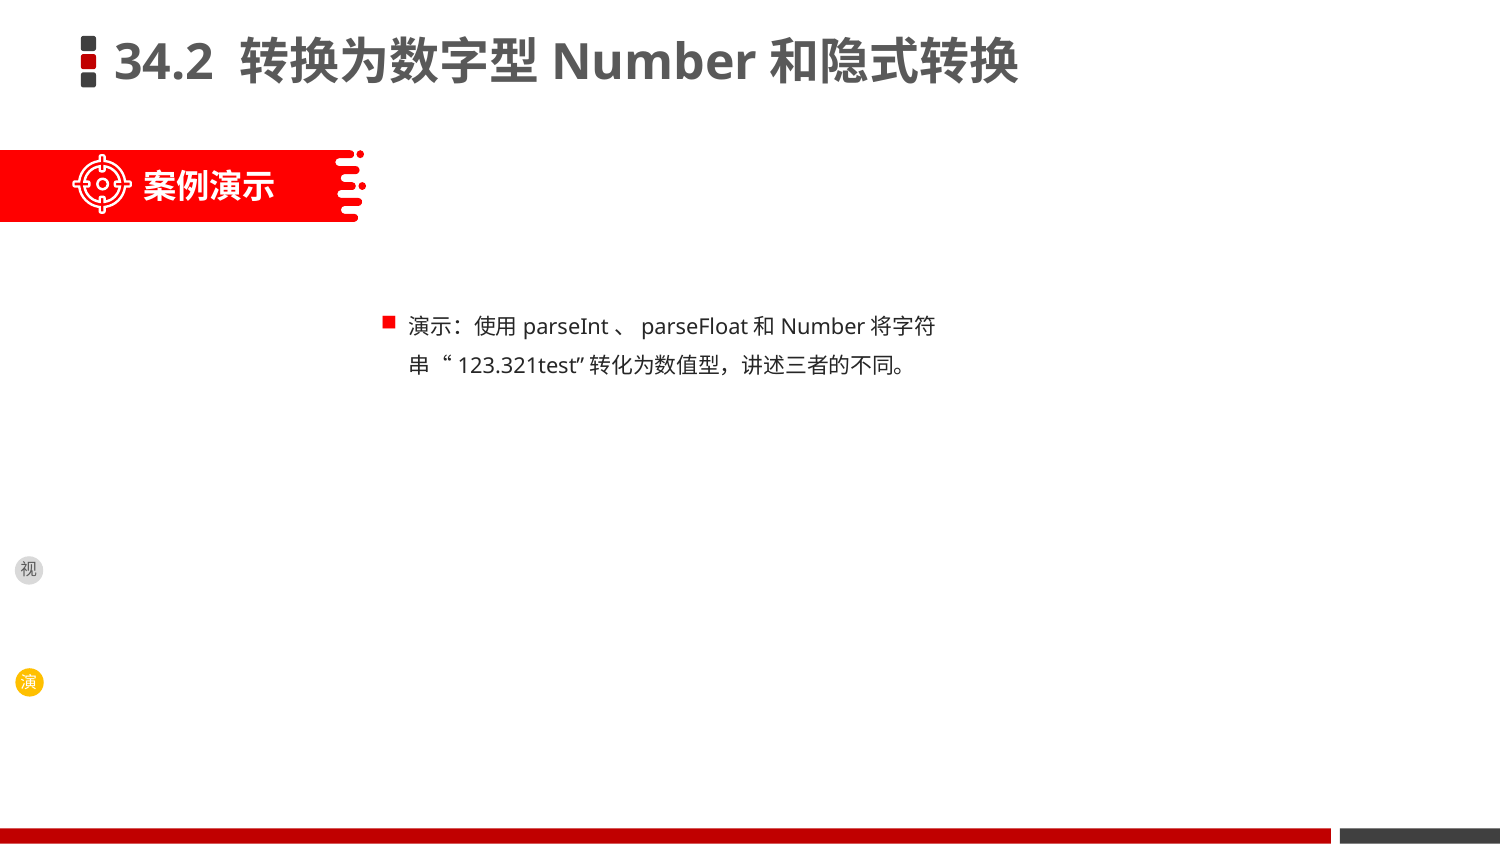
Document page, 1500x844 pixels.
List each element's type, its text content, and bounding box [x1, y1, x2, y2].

text_box [0, 150, 354, 222]
text_box [132, 213, 358, 222]
text_box 34.2 转换为数字型Number和隐式转换 [103, 0, 1075, 130]
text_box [72, 153, 133, 214]
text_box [5, 664, 54, 701]
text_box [59, 161, 67, 213]
text_box [356, 150, 365, 158]
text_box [5, 551, 54, 588]
text_box 案例演示 [137, 158, 495, 213]
text_box 演示：使用parseInt、parseFloat和Number将字符串“123.321test”转化为数值型，讲述三者的不同。 [366, 291, 1075, 386]
